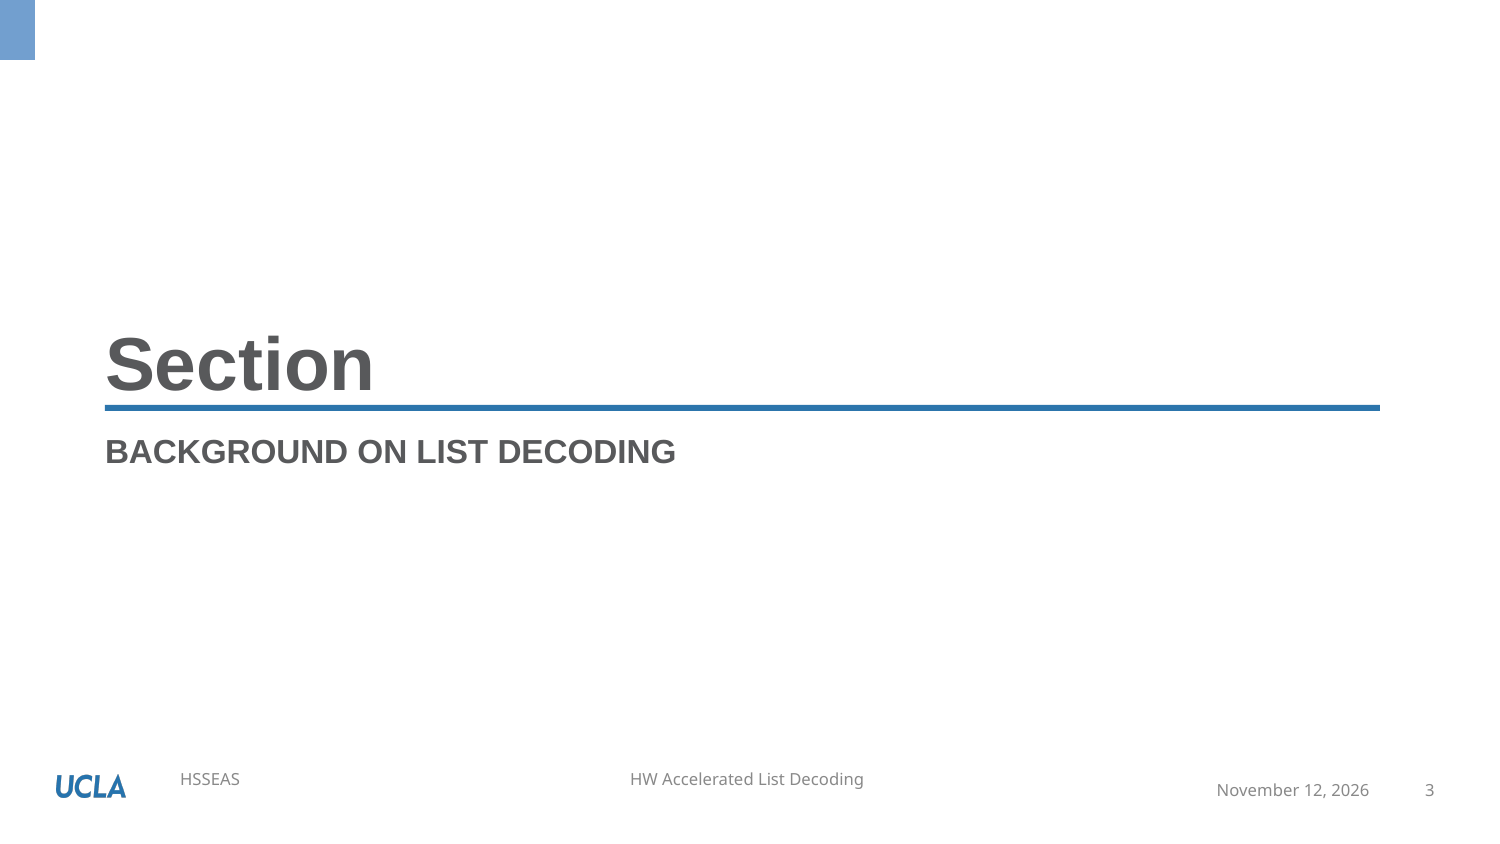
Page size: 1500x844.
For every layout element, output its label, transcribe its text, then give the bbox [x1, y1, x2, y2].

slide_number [1215, 780, 1370, 840]
slide_number 3 [1425, 780, 1500, 840]
list BACKGROUND ON LIST DECODING [105, 435, 1380, 480]
picture [56, 774, 126, 798]
